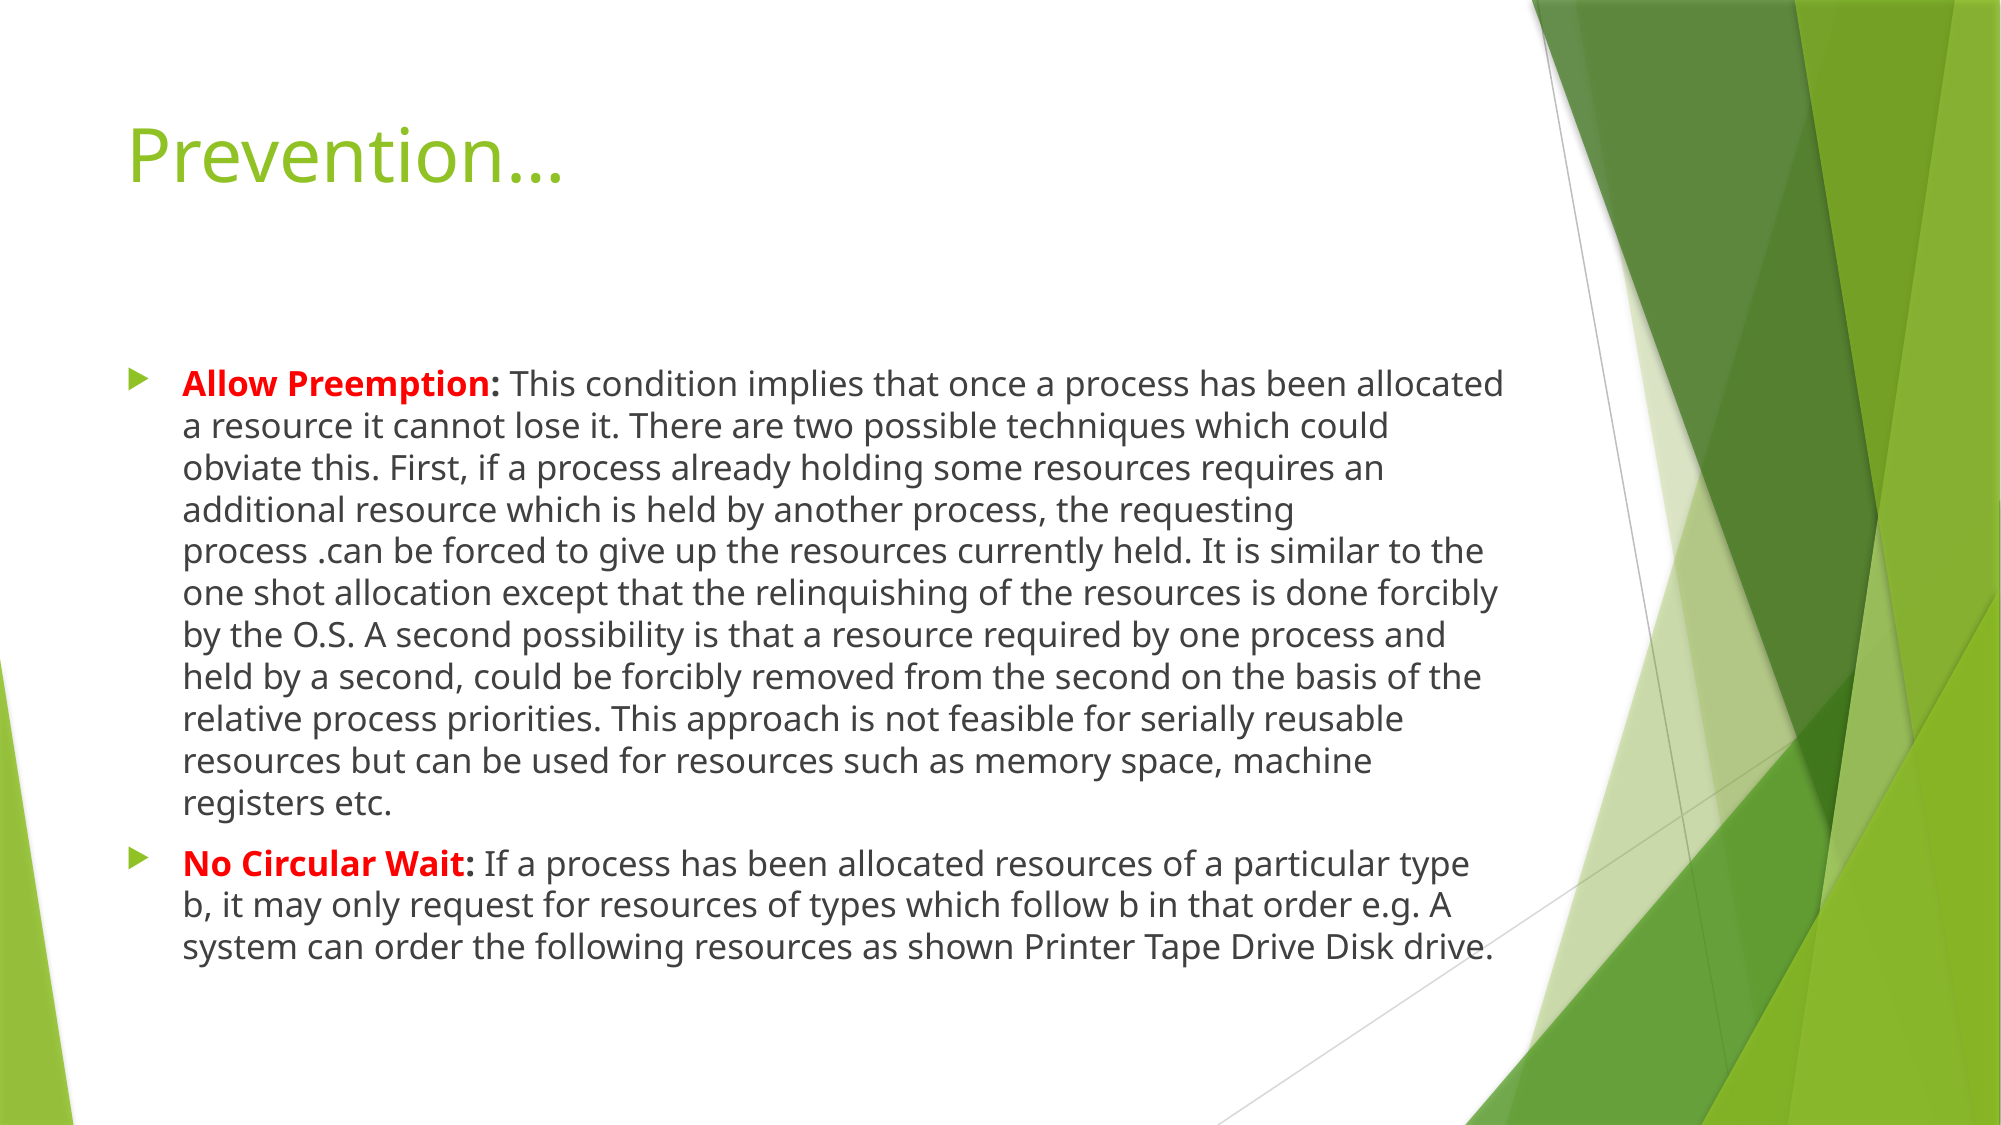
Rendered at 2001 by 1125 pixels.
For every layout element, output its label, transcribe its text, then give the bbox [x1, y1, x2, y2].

title Prevention… [111, 99, 1522, 317]
list Allow Preemption: This condition implies that once a process has been allocated a resource it cannot lose it. There are two possible techniques which could obviate this. First, if a process already holding some resources requires an additional re­source which is held by another process, the requesting process .can be forced to give up the resources currently held. It is similar to the one shot allocation except that the relinquishing of the resources is done forcibly by the O.S. A second possibility is that a resource required by one process and held by a second, could be forcibly removed from the second on the basis of the relative process priorities. This approach is not feasible for serially reusable resources but can be used for resources such as memory space, machine registers etc. No Circular Wait: If a process has been allocated resources of a particular type b, it may only request for resources of types which follow b in that order e.g. A system can order the following resources as shown Printer Tape Drive Disk drive. [111, 354, 1522, 992]
